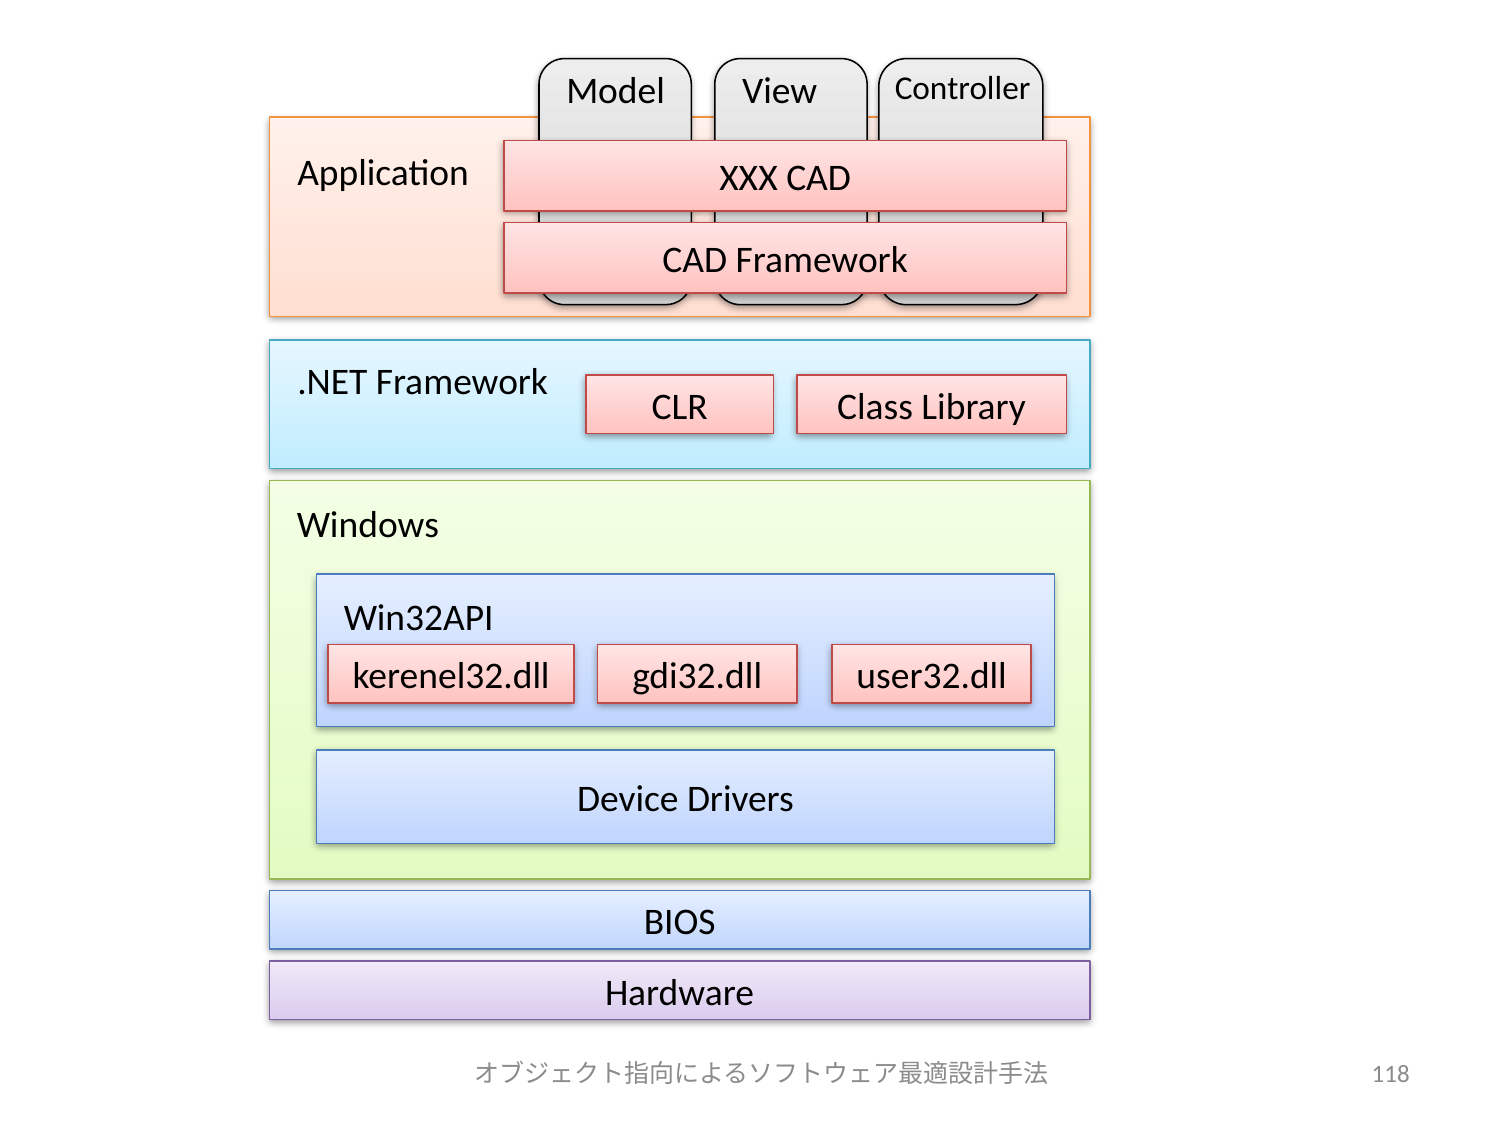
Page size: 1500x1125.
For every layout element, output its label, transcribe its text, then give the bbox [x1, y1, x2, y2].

text_box Class Library [796, 374, 1067, 434]
text_box Controller [880, 58, 1046, 114]
text_box CAD Framework [503, 222, 1067, 294]
text_box [316, 573, 1055, 727]
text_box XXX CAD [503, 140, 1067, 212]
text_box [714, 57, 868, 138]
text_box Model [551, 58, 681, 119]
text_box Device Drivers [316, 749, 1055, 844]
text_box [878, 75, 1044, 138]
text_box View [727, 58, 832, 119]
text_box Windows [282, 492, 455, 552]
text_box Win32API [329, 585, 509, 642]
text_box Hardware [269, 960, 1091, 1020]
slide_number 118 [1300, 1042, 1425, 1103]
text_box .NET Framework [282, 349, 564, 410]
text_box BIOS [269, 890, 1091, 950]
text_box [892, 302, 1029, 306]
text_box [269, 116, 1091, 317]
text_box CLR [585, 374, 774, 434]
text_box [727, 302, 855, 306]
text_box gdi32.dll [597, 644, 798, 704]
text_box [269, 339, 1091, 469]
text_box [269, 480, 1091, 880]
footer オブジェクト指向によるソフトウェア最適設計手法 [257, 1042, 1266, 1103]
text_box kerenel32.dll [327, 644, 575, 704]
text_box [538, 61, 693, 138]
text_box Application [282, 140, 484, 201]
text_box user32.dll [831, 644, 1032, 704]
text_box [551, 302, 679, 306]
